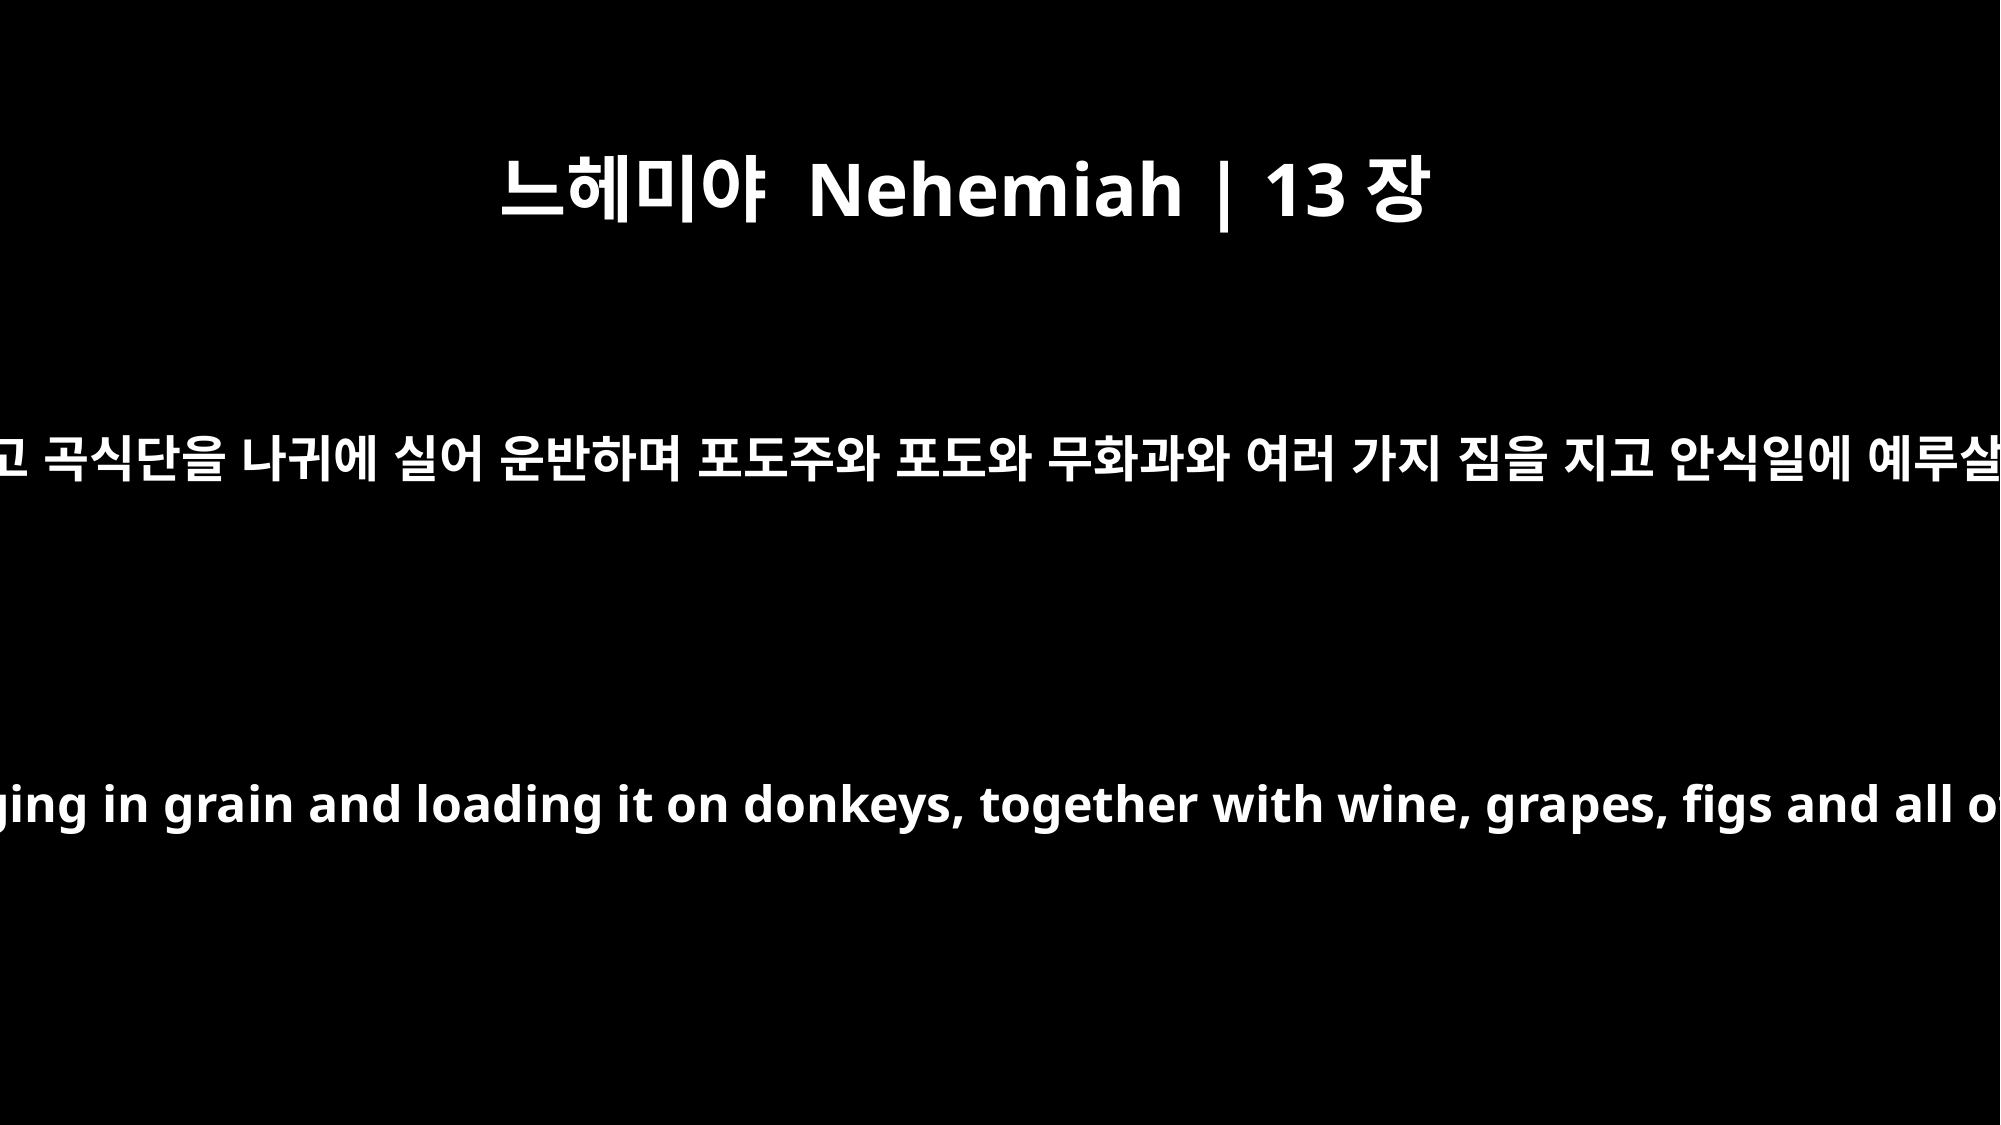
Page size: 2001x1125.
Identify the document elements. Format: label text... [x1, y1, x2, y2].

text_box 15 그 때에 내가 본즉 유다에서 어떤 사람이 안식일에 술틀을 밟고 곡식단을 나귀에 실어 운반하며 포도주와 포도와 무화과와 여러 가지 짐을 지고 안식일에 예루살렘에 들어와서 음식물을 팔기로 그 날에 내가 경계하였고 [0, 359, 2000, 495]
text_box 느헤미야 Nehemiah | 13장 [484, 136, 1448, 239]
text_box In those days I saw men in Judah treading winepresses on the Sabbath and bringing in grain and loading it on donkeys, together with wine, grapes, figs and all other kinds of loads. And they were bringing all this into Jerusalem on the Sabbath. Therefore I warned them against selling food on that day. [0, 764, 2000, 900]
